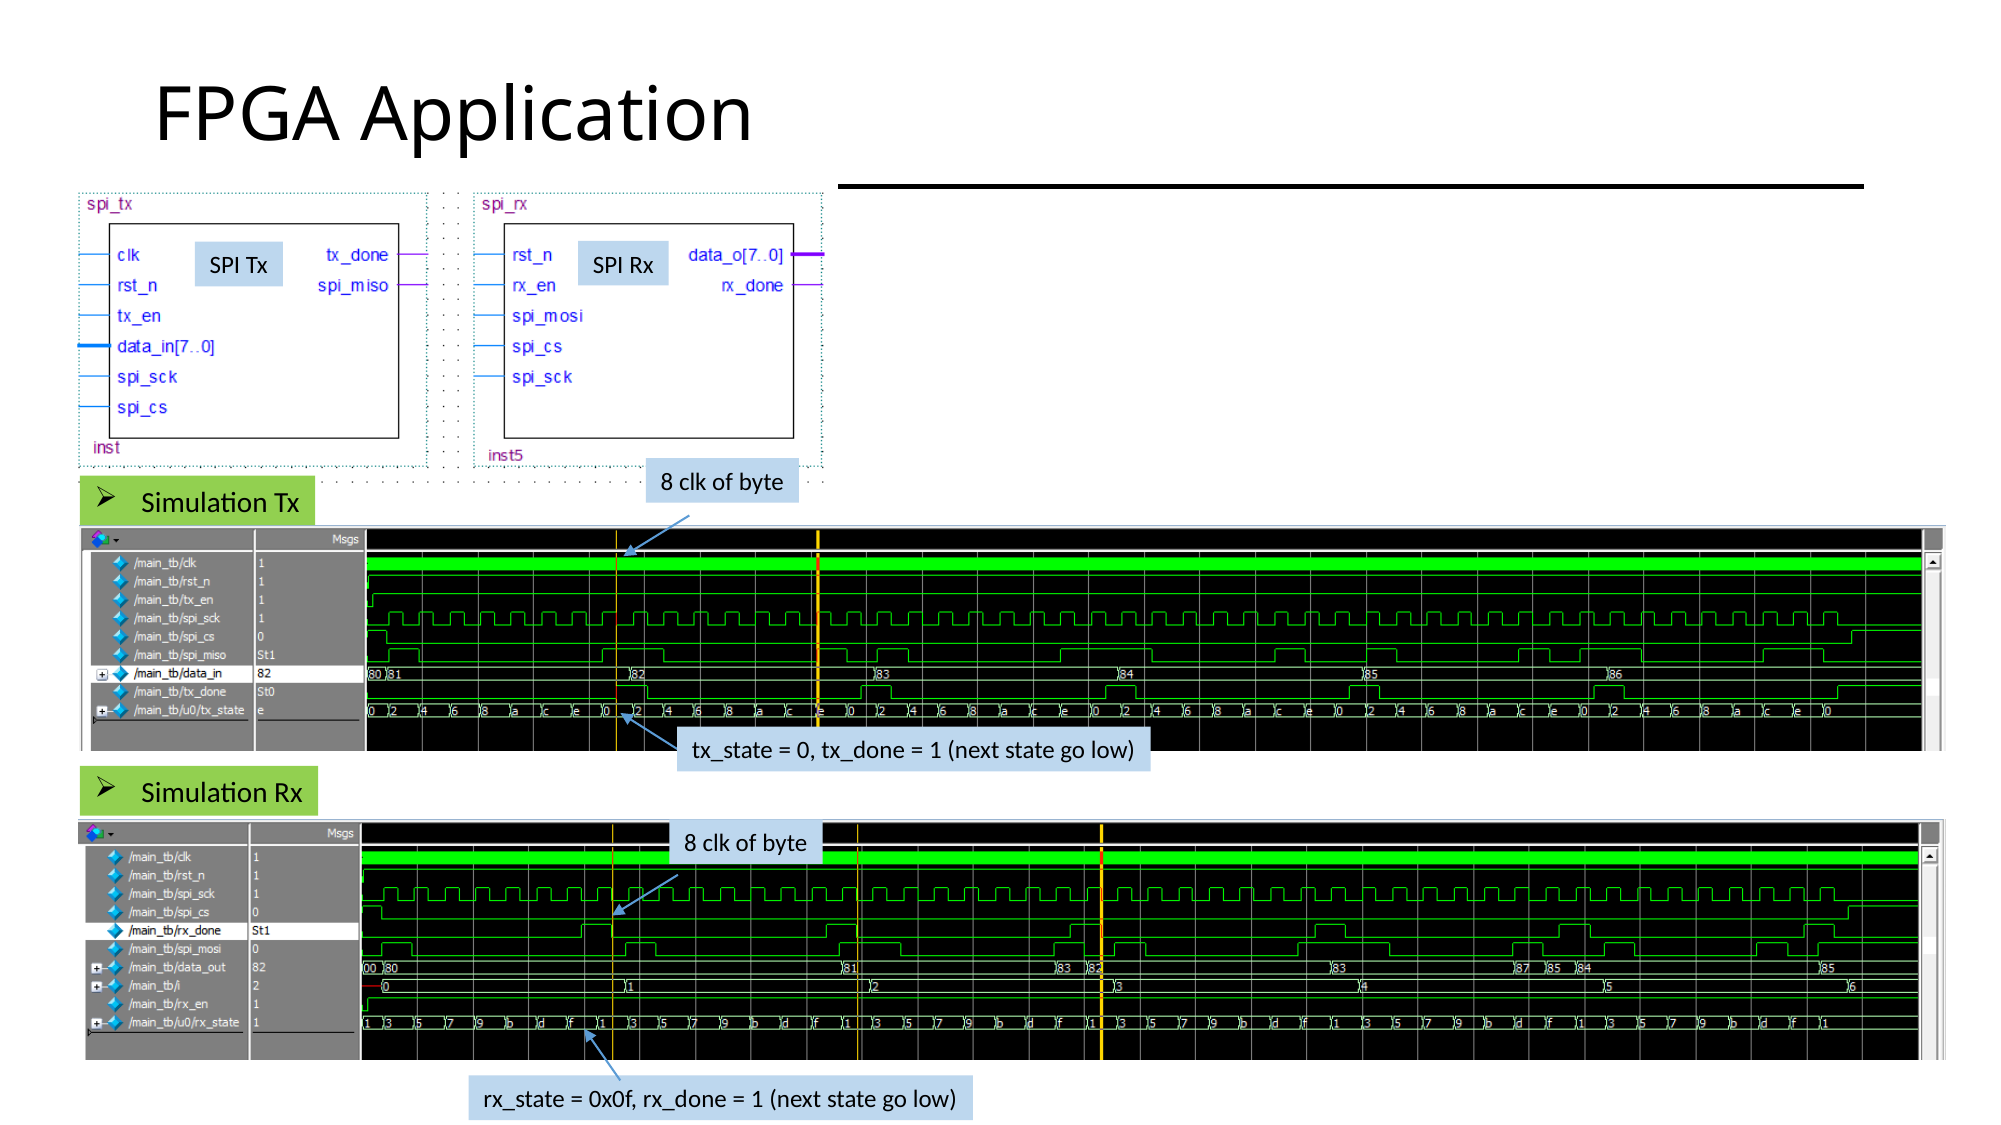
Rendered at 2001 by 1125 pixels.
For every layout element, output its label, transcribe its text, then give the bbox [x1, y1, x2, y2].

text_box 8 clk of byte [645, 484, 799, 503]
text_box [611, 874, 678, 916]
picture [64, 183, 839, 484]
text_box Simulation Tx [79, 484, 316, 525]
title FPGA Application [138, 60, 1864, 173]
picture [78, 819, 1946, 1060]
picture [78, 525, 1946, 751]
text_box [620, 712, 675, 750]
text_box tx_state = 0, tx_done = 1 (next state go low) [677, 751, 1151, 772]
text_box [623, 515, 690, 557]
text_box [584, 1028, 621, 1081]
text_box Simulation Rx [79, 765, 319, 816]
text_box rx_state = 0x0f, rx_done = 1 (next state go low) [468, 1075, 973, 1121]
